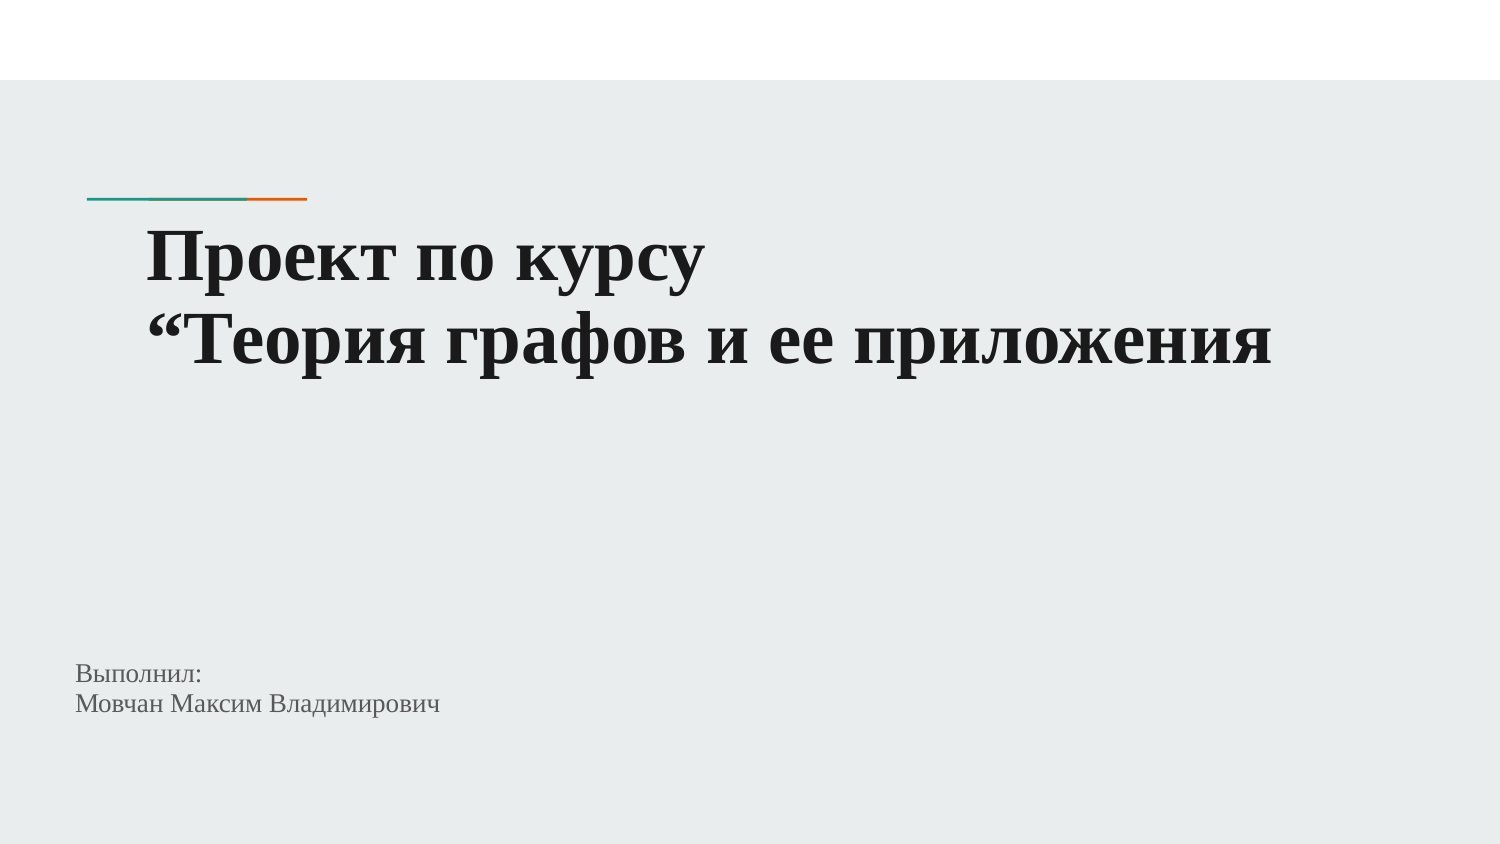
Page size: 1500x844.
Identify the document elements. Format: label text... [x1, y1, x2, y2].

subtitle Выполнил: Мовчан Максим Владимирович [60, 643, 868, 759]
title Проект по курсу “Теория графов и ее приложения [131, 198, 1459, 607]
